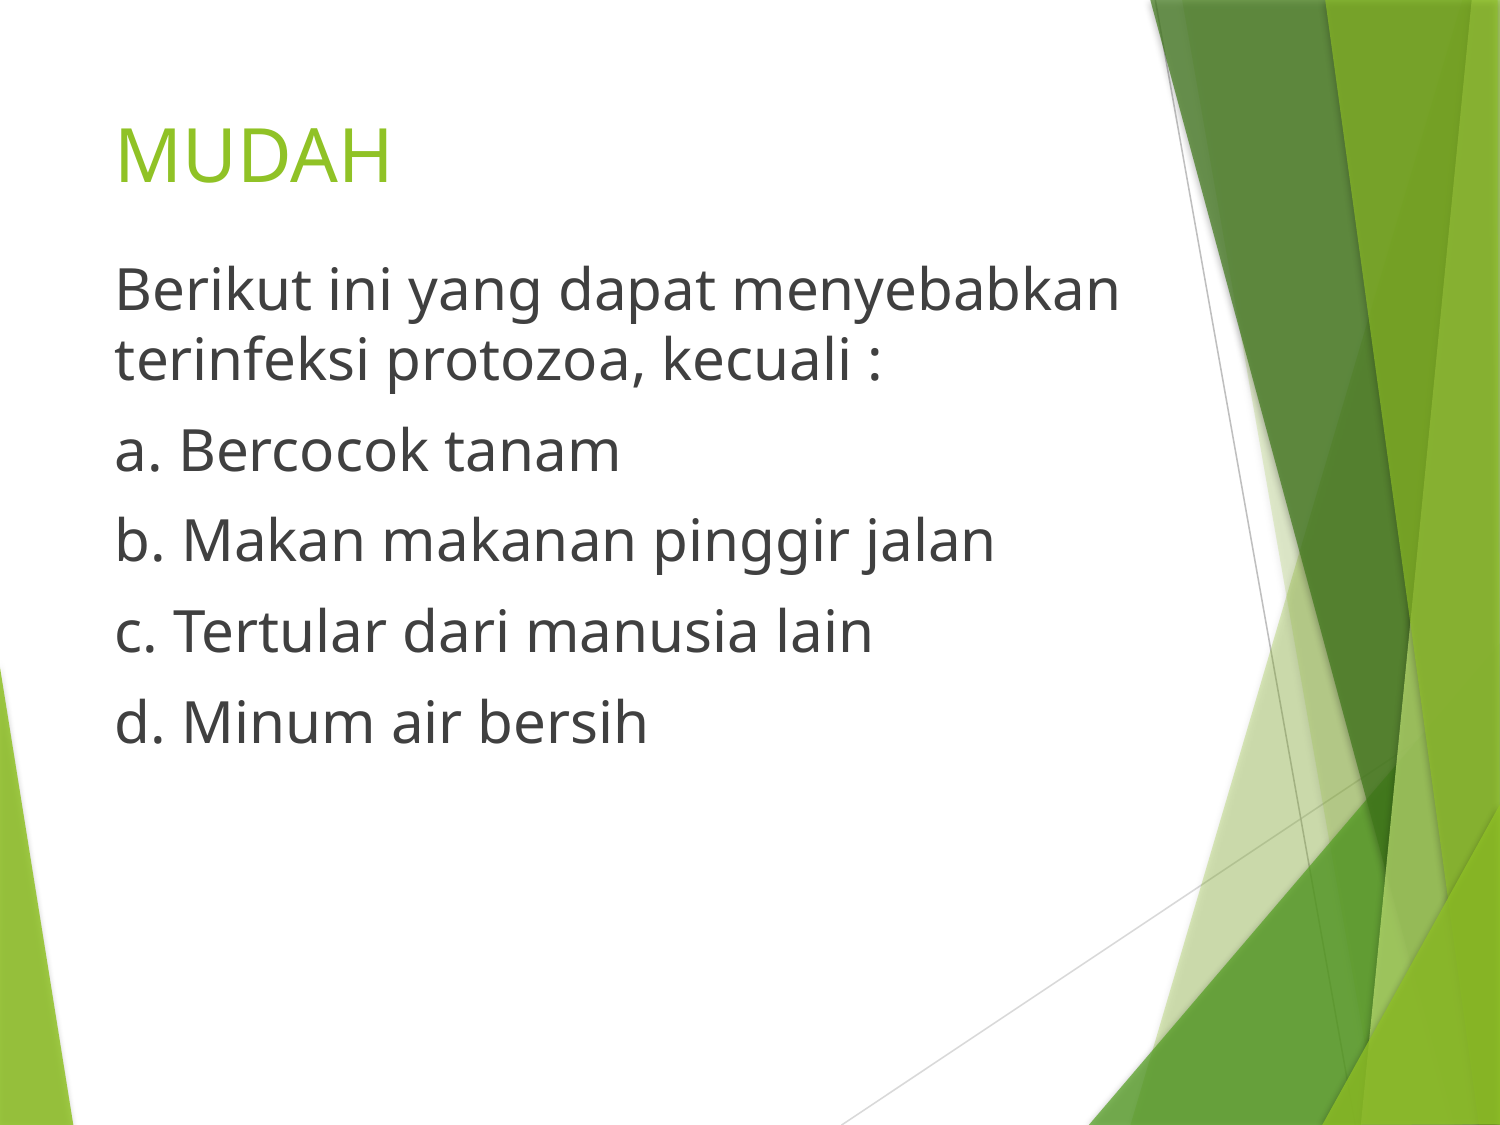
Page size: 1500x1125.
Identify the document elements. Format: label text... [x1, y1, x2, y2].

title MUDAH [99, 99, 1142, 244]
list Berikut ini yang dapat menyebabkan terinfeksi protozoa, kecuali : a. Bercocok tanam b. Makan makanan pinggir jalan c. Tertular dari manusia lain d. Minum air bersih [99, 244, 1142, 882]
